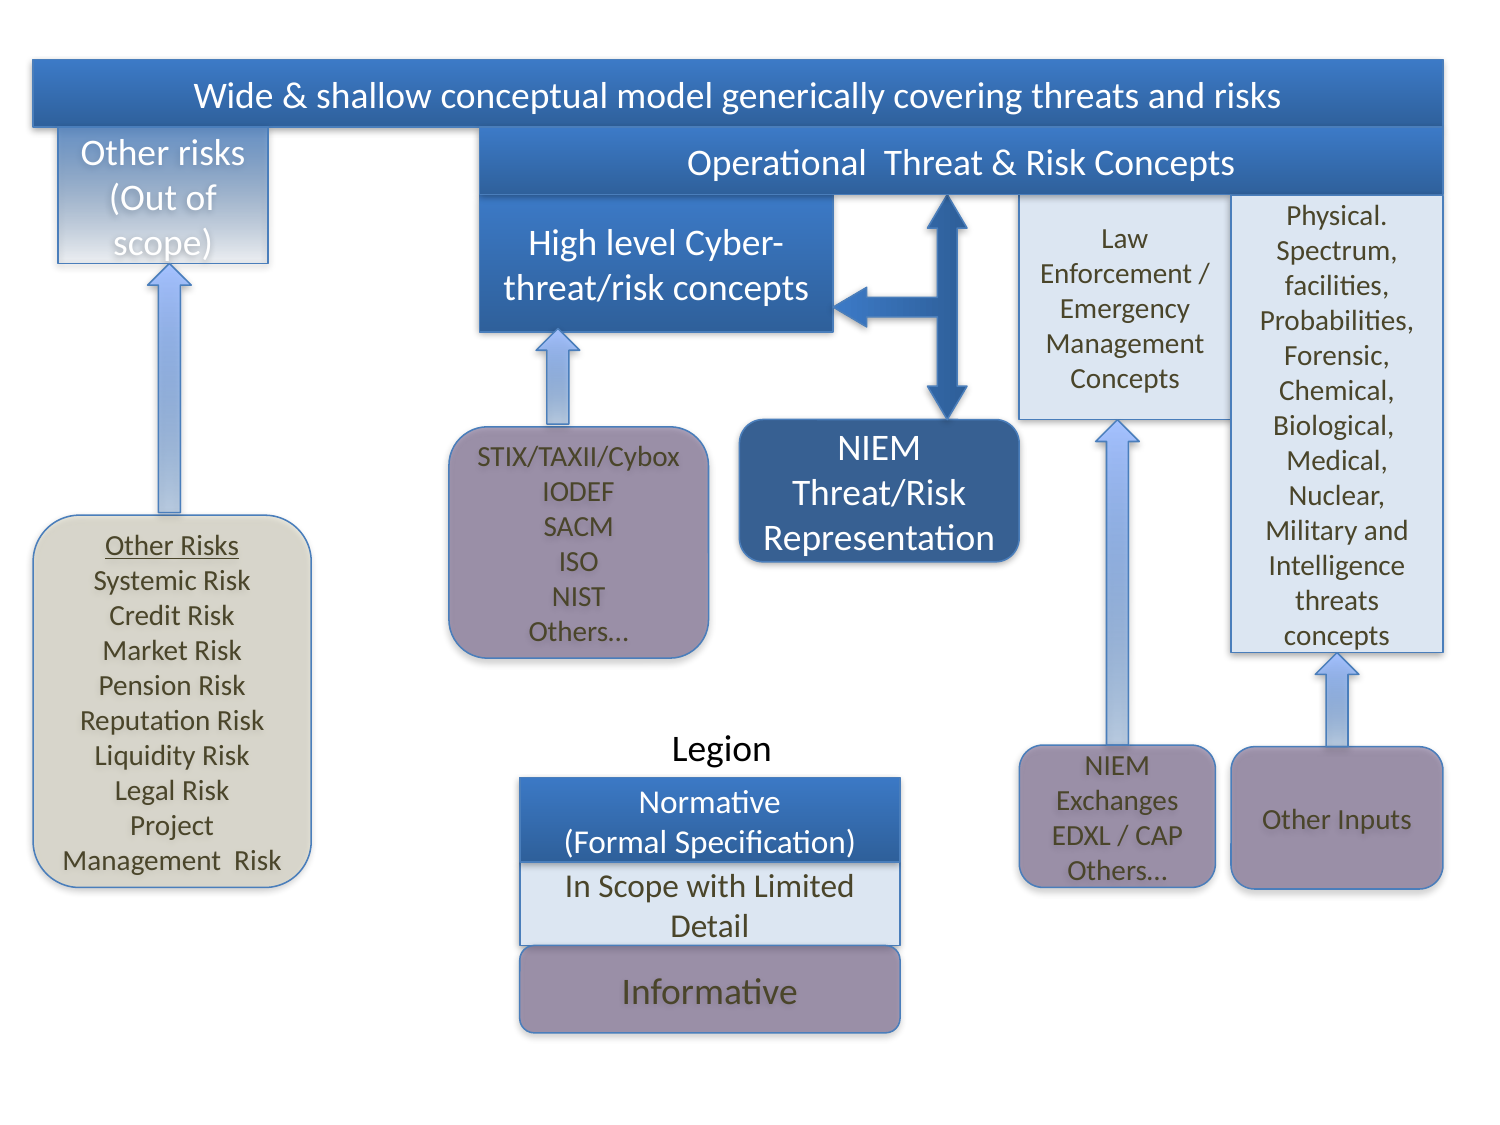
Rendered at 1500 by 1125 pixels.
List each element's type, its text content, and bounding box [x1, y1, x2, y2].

text_box Other Inputs [1230, 745, 1444, 890]
text_box [146, 262, 192, 514]
text_box Informative [518, 944, 901, 1034]
text_box [1094, 419, 1141, 746]
text_box In Scope with Limited Detail [519, 869, 901, 946]
text_box Normative (Formal Specification) [519, 777, 901, 863]
text_box High level Cyber-threat/risk concepts [479, 201, 834, 333]
text_box Physical. Spectrum, facilities, Probabilities, Forensic, Chemical, Biological, Medical, Nuclear, Military and Intelligence threats concepts [1230, 195, 1444, 653]
text_box Wide & shallow conceptual model generically covering threats and risks [32, 59, 1444, 128]
text_box NIEM Exchanges EDXL / CAP Others… [1018, 744, 1217, 889]
text_box Operational Threat & Risk Concepts [479, 126, 1444, 195]
text_box STIX/TAXII/Cybox IODEF SACM ISO NIST Others… [448, 426, 710, 659]
text_box [1314, 652, 1360, 748]
text_box NIEM Threat/Risk Representation [738, 418, 1020, 563]
text_box Law Enforcement / Emergency Management Concepts [1018, 202, 1225, 420]
text_box Other risks (Out of scope) [57, 126, 269, 264]
text_box [832, 202, 968, 421]
text_box [535, 327, 581, 425]
text_box Other Risks Systemic Risk Credit Risk Market Risk Pension Risk Reputation Risk Liquidity Risk Legal Risk Project Management Risk [32, 514, 312, 889]
text_box Legion [657, 716, 788, 777]
